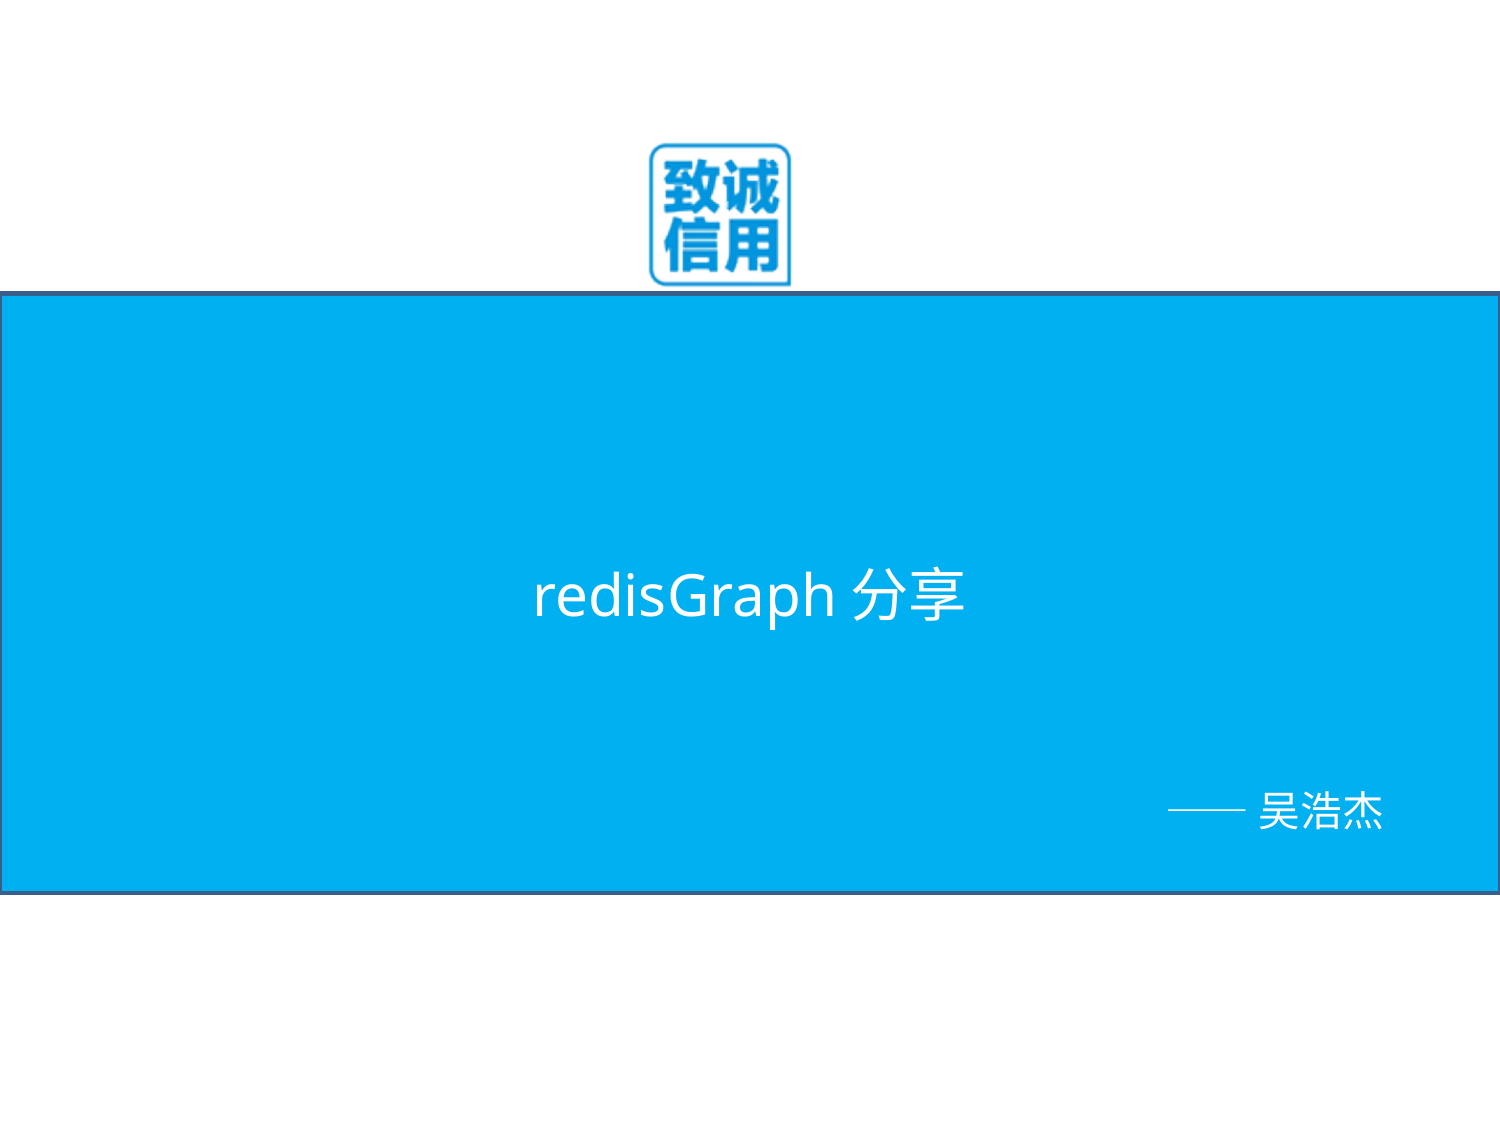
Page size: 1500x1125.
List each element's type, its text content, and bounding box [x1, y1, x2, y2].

text_box redisGraph分享 ——吴浩杰 [0, 291, 1500, 895]
picture [643, 136, 796, 294]
